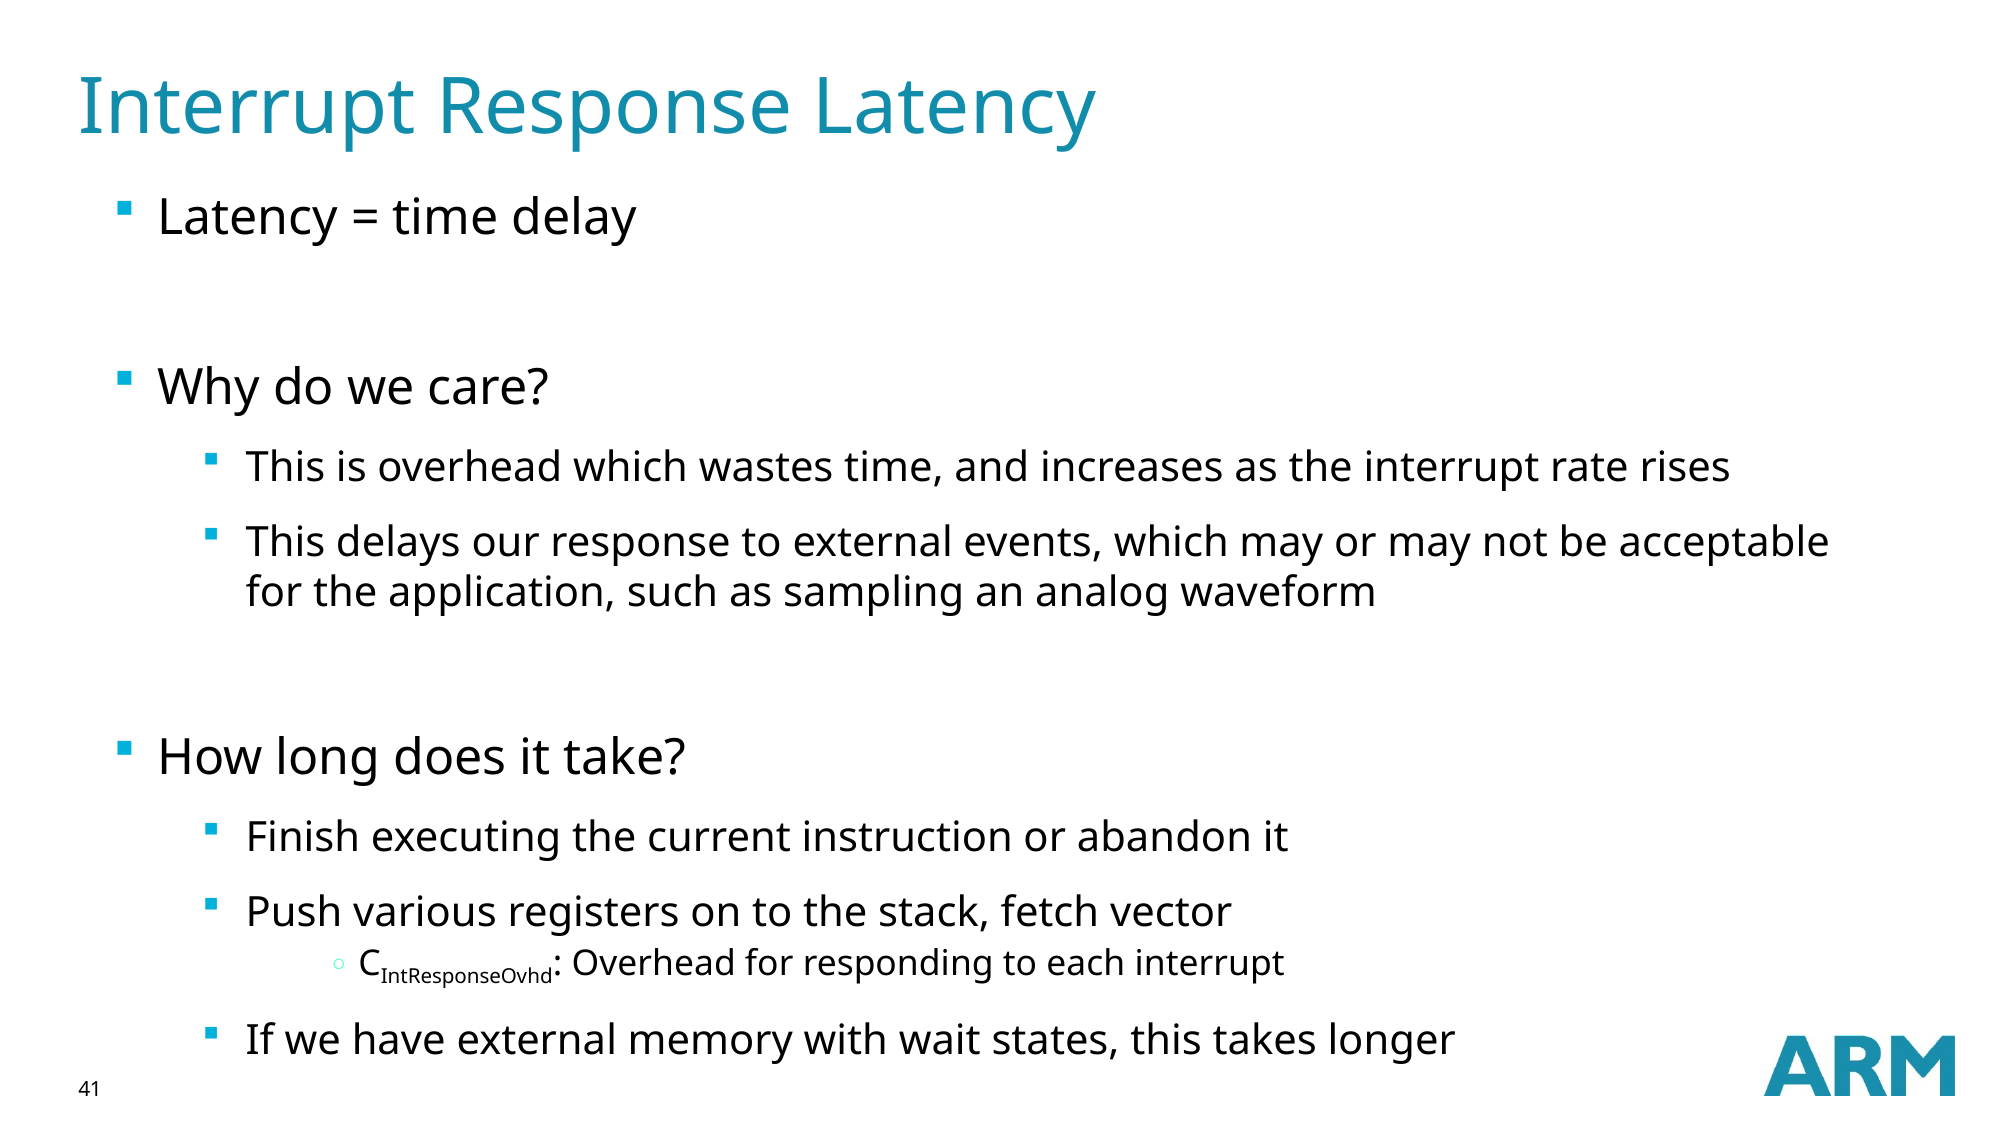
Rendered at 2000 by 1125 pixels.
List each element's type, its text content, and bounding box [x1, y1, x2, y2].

picture [1763, 1035, 1955, 1096]
title Interrupt Response Latency [78, 55, 1910, 150]
list Latency = time delay Why do we care? This is overhead which wastes time, and increases as the interrupt rate rises This delays our response to external events, which may or may not be acceptable for the application, such as sampling an analog waveform How long does it take? Finish executing the current instruction or abandon it Push various registers on to the stack, fetch vector CIntResponseOvhd: Overhead for responding to each interrupt If we have external memory with wait states, this takes longer [113, 184, 1886, 1004]
